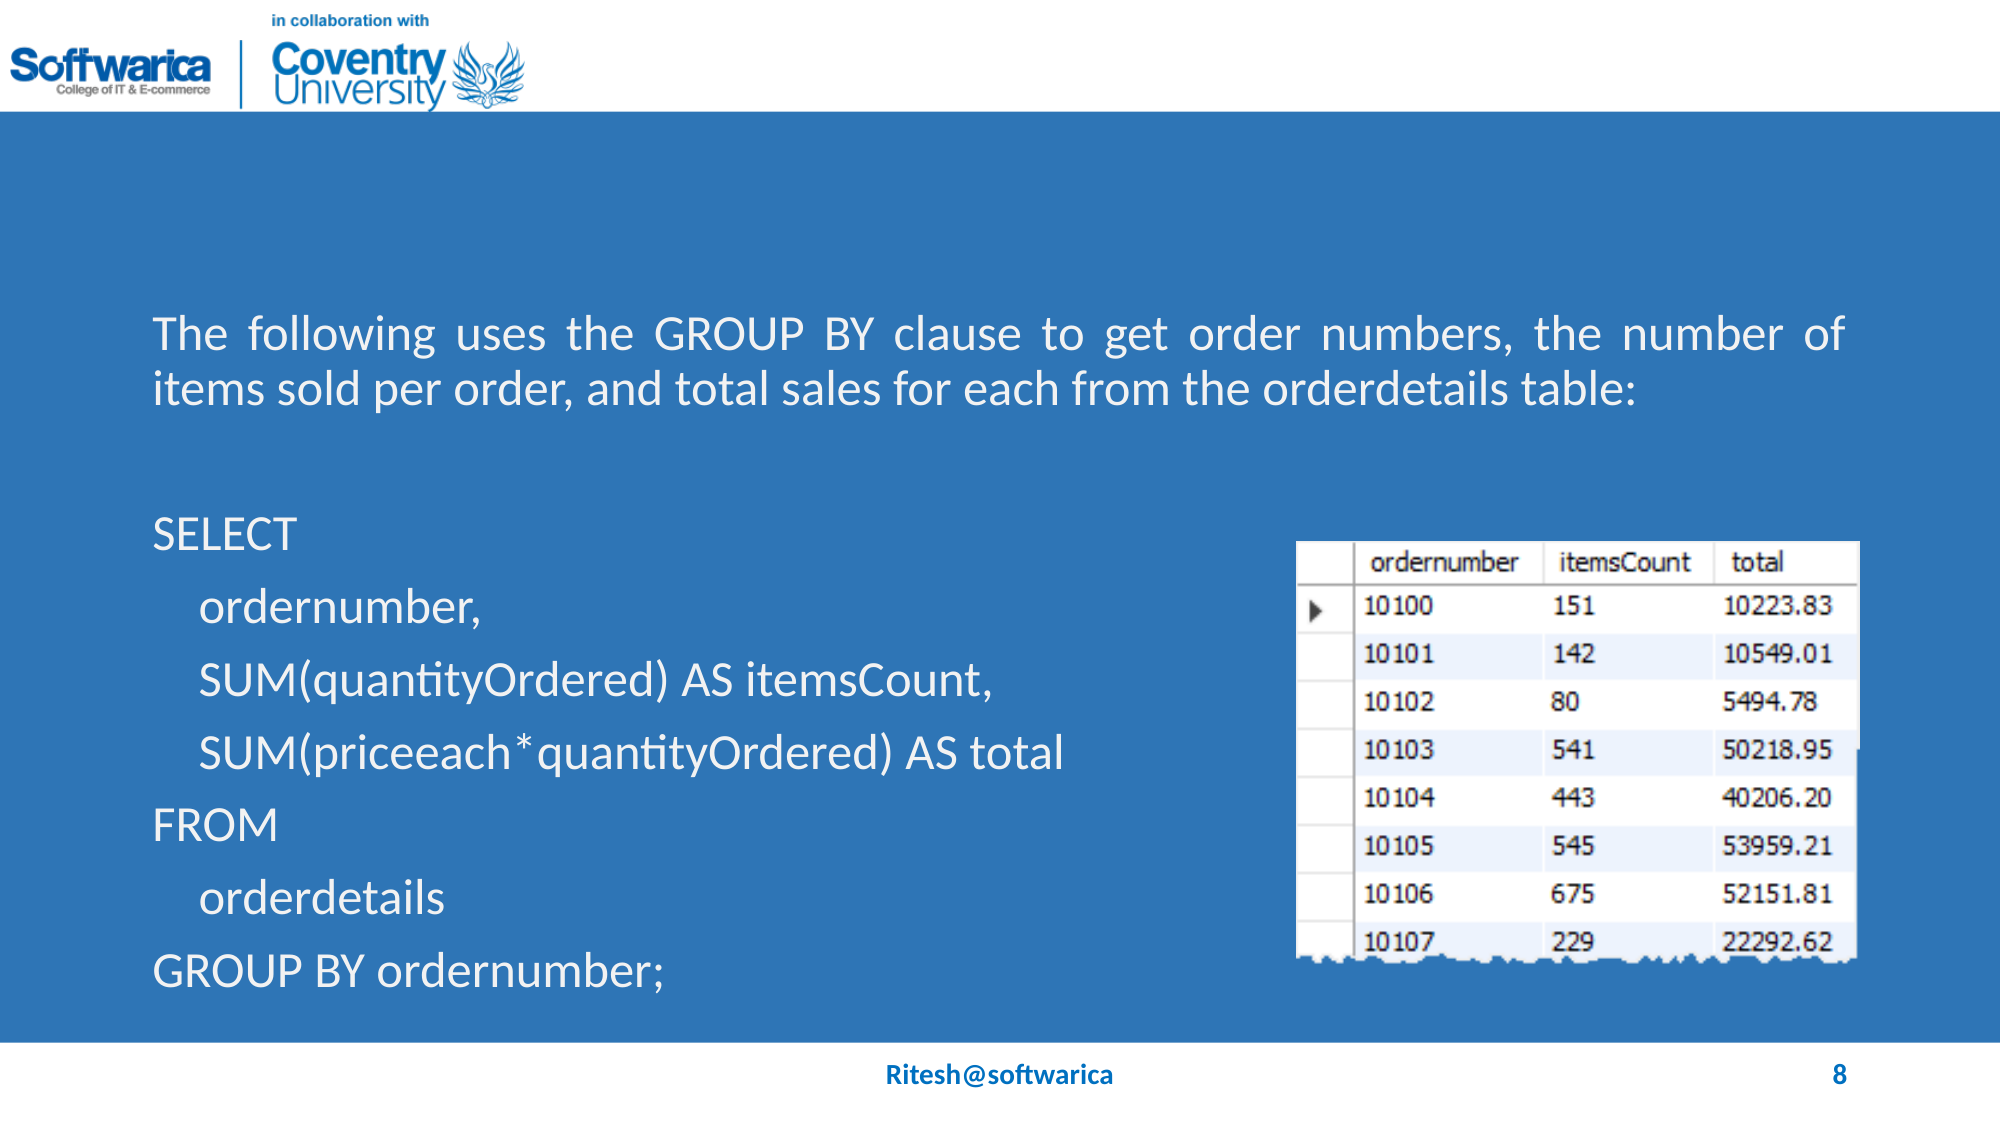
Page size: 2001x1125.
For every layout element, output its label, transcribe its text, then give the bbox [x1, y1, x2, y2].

list The following uses the GROUP BY clause to get order numbers, the number of items sold per order, and total sales for each from the orderdetails table: SELECT ordernumber, SUM(quantityOrdered) AS itemsCount, SUM(priceeach*quantityOrdered) AS total FROM orderdetails GROUP BY ordernumber; [137, 299, 1863, 1014]
picture [10, 14, 525, 112]
picture [1296, 541, 1860, 971]
slide_number 8 [1412, 1042, 1863, 1103]
footer Ritesh@softwarica [662, 1042, 1338, 1103]
